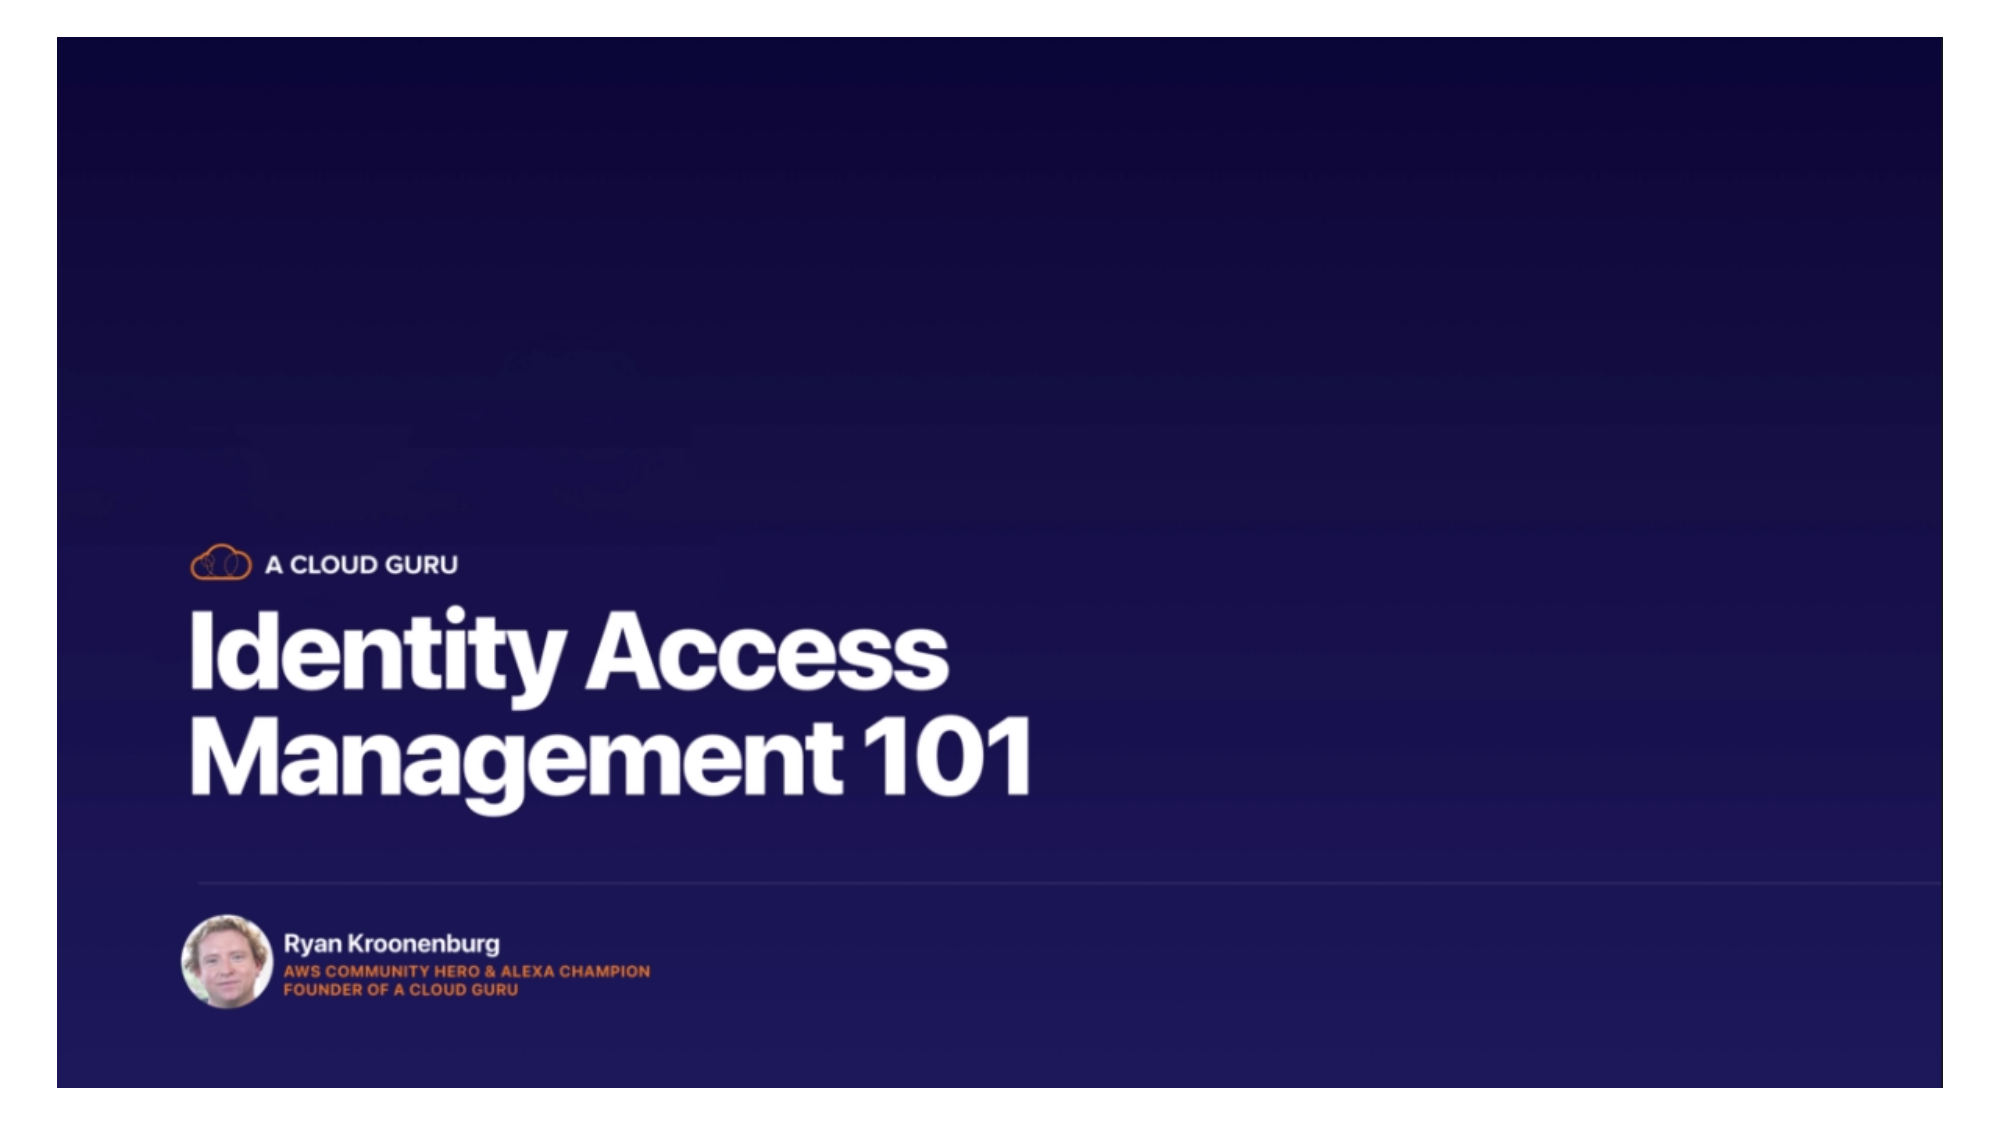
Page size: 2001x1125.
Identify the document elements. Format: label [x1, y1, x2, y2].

picture [57, 37, 1943, 1088]
